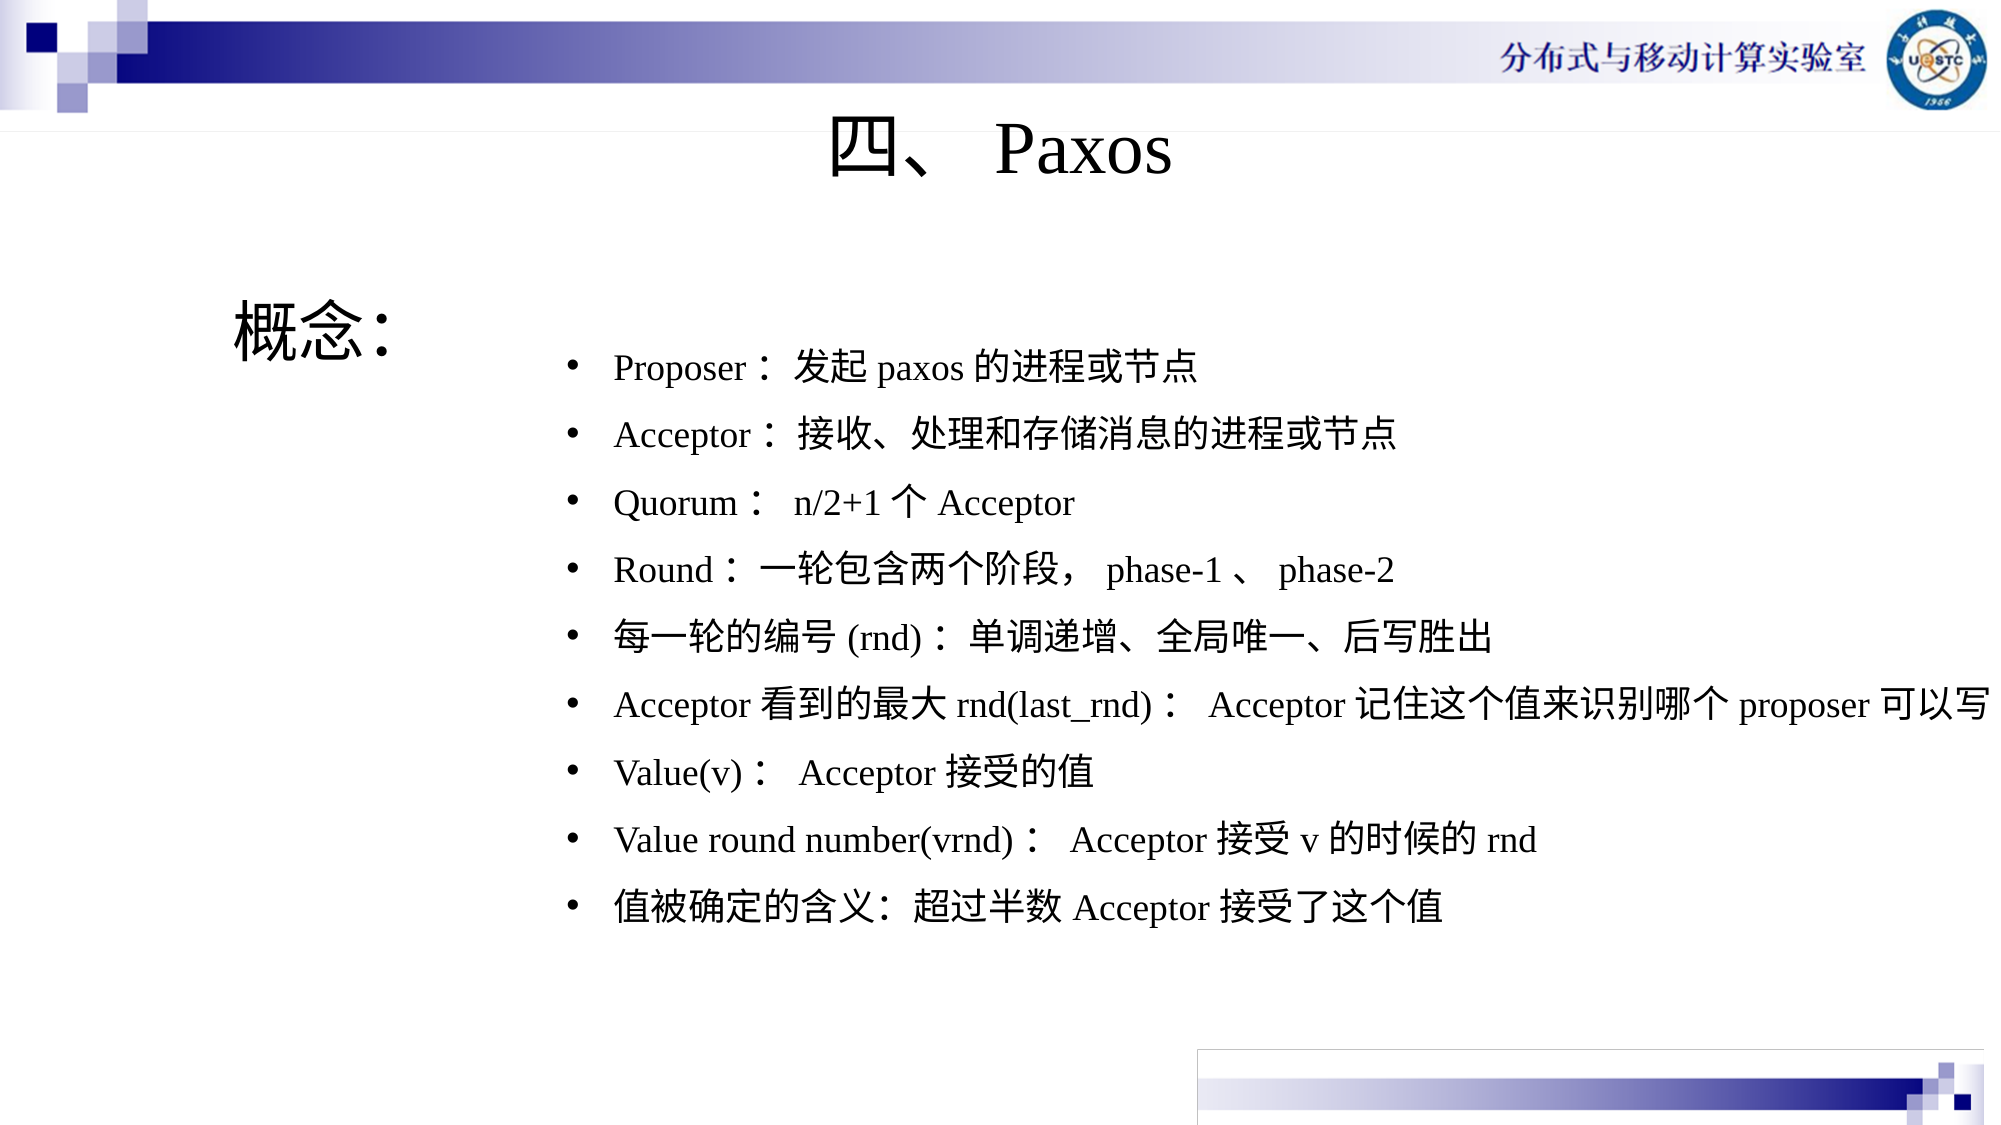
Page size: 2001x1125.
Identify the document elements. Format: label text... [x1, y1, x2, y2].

picture [0, 0, 2001, 1125]
text_box 概念： [217, 282, 448, 377]
text_box 四、Paxos [811, 90, 1189, 196]
text_box Proposer：发起paxos的进程或节点 Acceptor：接收、处理和存储消息的进程或节点 Quorum：n/2+1个Acceptor Round：一轮包含两个阶段，phase-1、phase-2 每一轮的编号(rnd)：单调递增、全局唯一、后写胜出 Acceptor看到的最大rnd(last_rnd)：Acceptor记住这个值来识别哪个proposer可以写 Value(v)：Acceptor接受的值 Value round number(vrnd)：Acceptor接受v的时候的rnd 值被确定的含义：超过半数Acceptor接受了这个值 [551, 312, 2000, 935]
